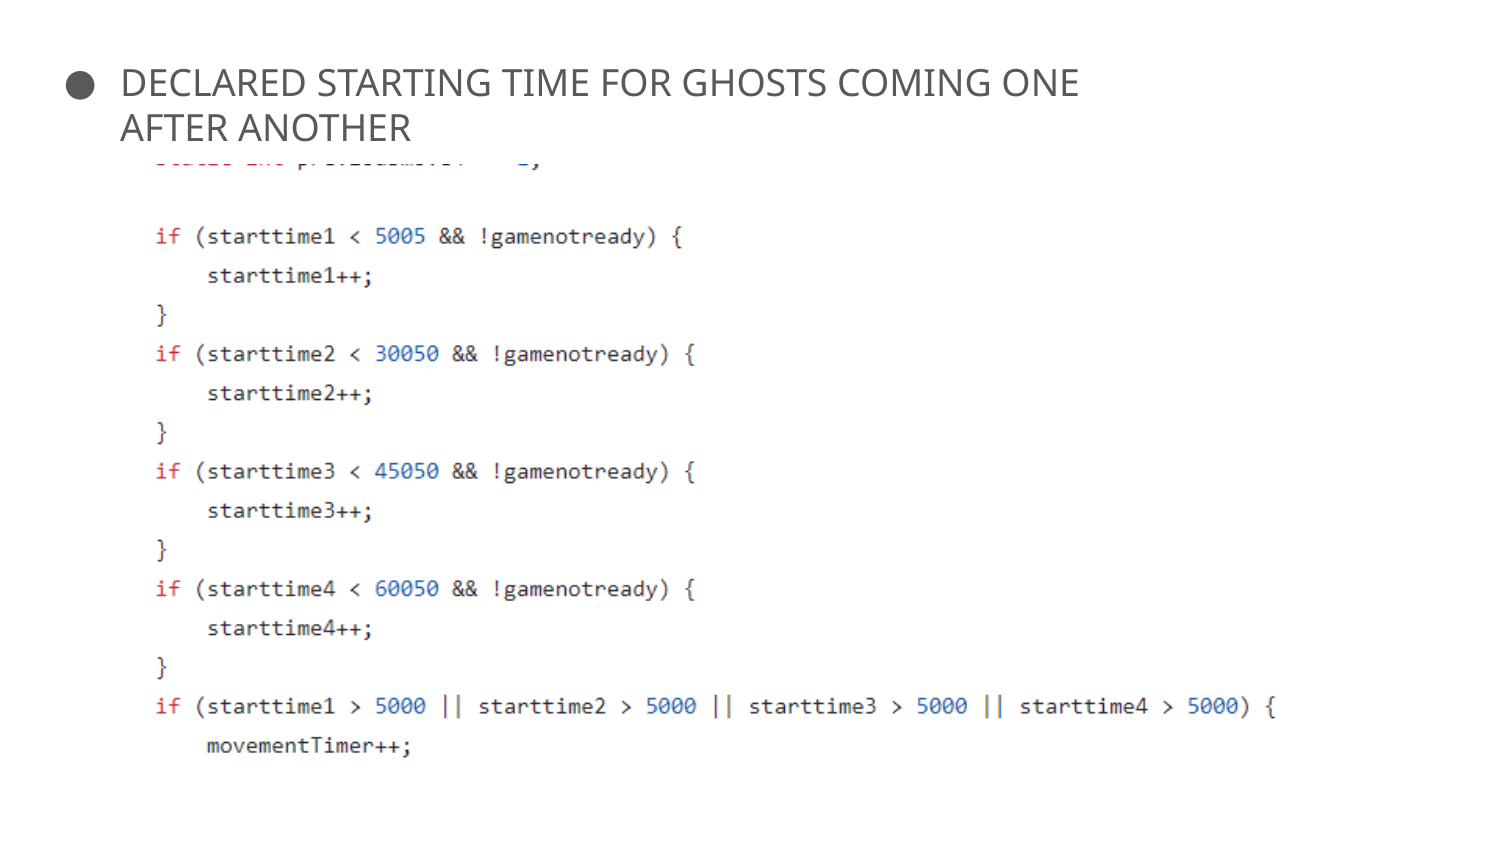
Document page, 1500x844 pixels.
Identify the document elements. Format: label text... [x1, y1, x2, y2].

text_box DECLARED STARTING TIME FOR GHOSTS COMING ONE AFTER ANOTHER [30, 43, 1213, 164]
picture [74, 164, 1500, 800]
